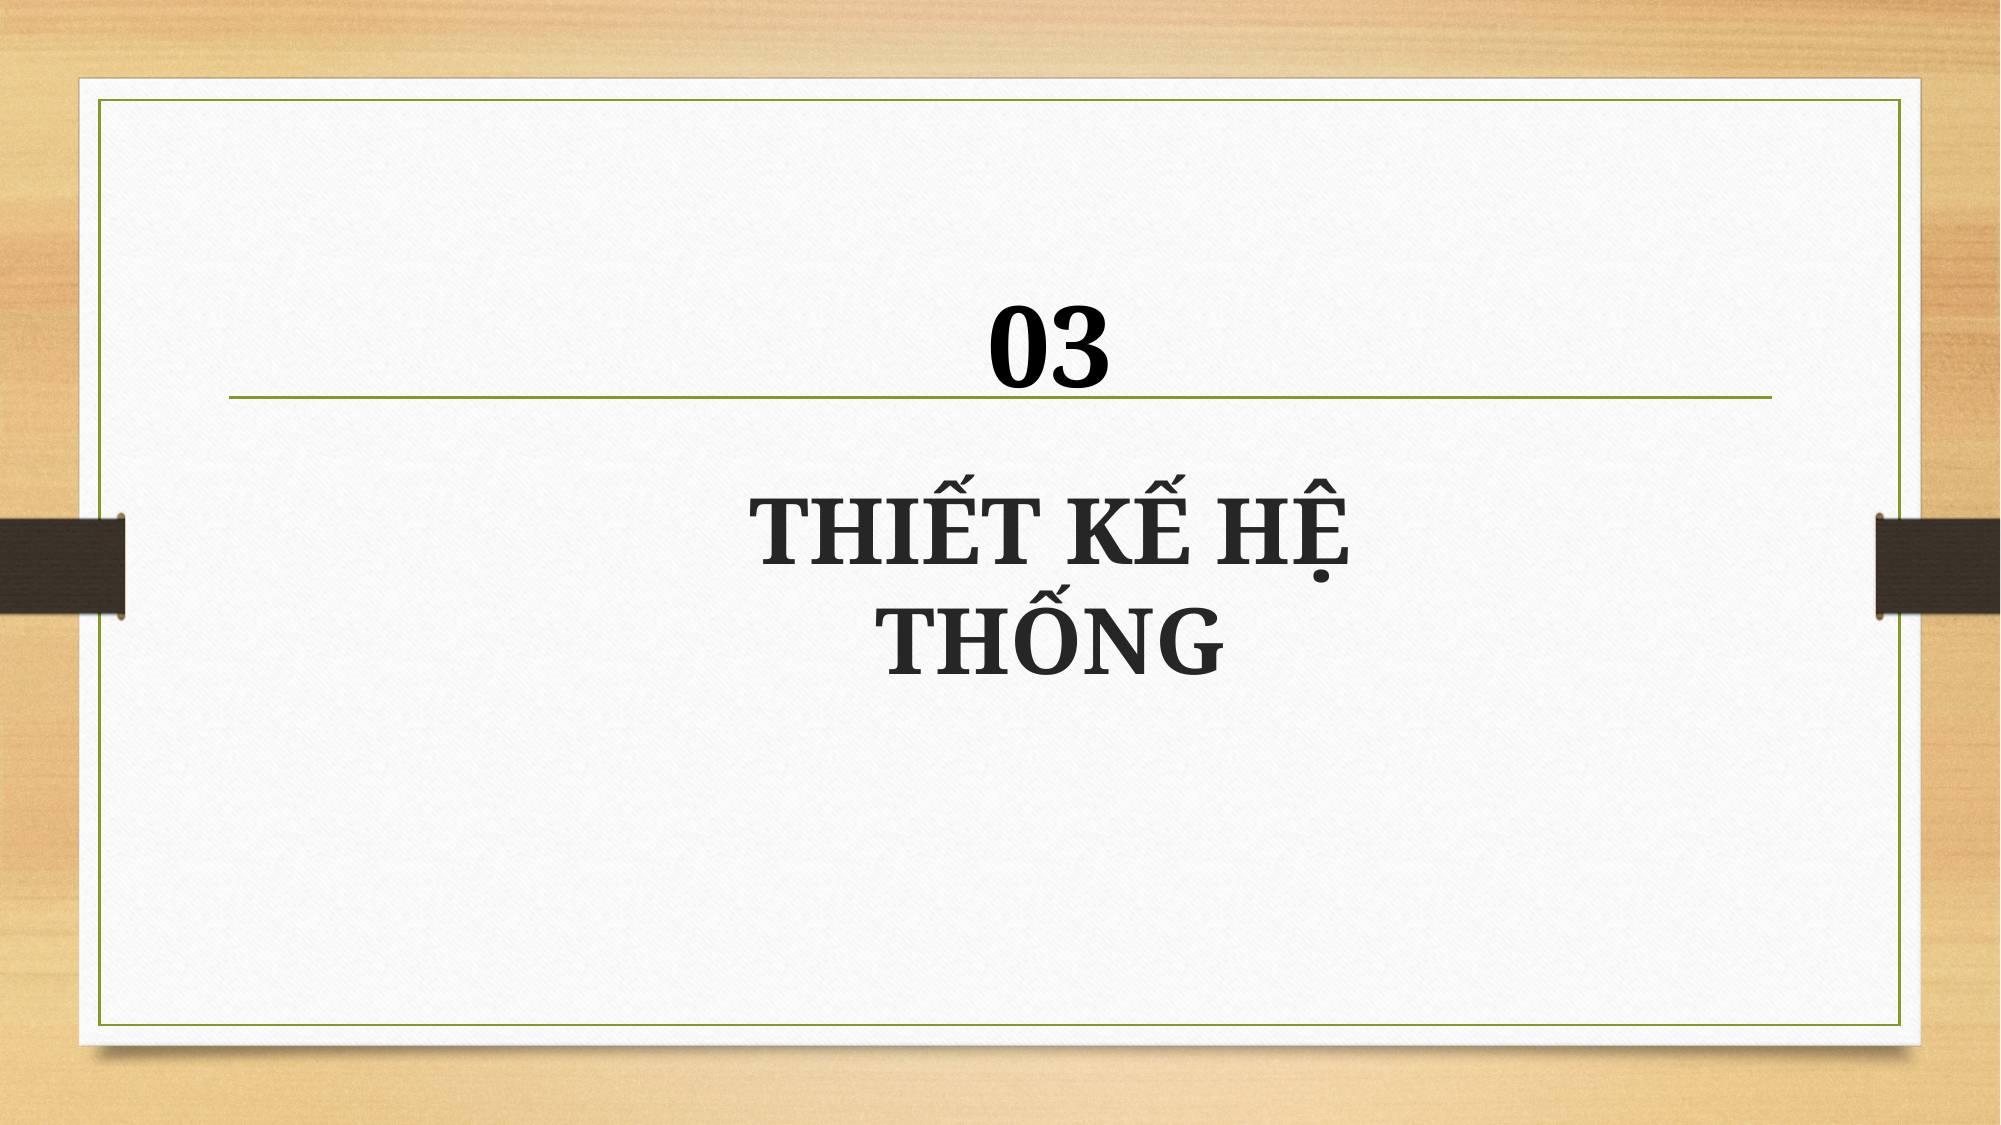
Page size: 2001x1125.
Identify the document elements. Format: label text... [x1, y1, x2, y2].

picture [0, 0, 2001, 1125]
text_box 03 [947, 260, 1155, 407]
title THIẾT KẾ HỆ THỐNG [622, 457, 1479, 721]
